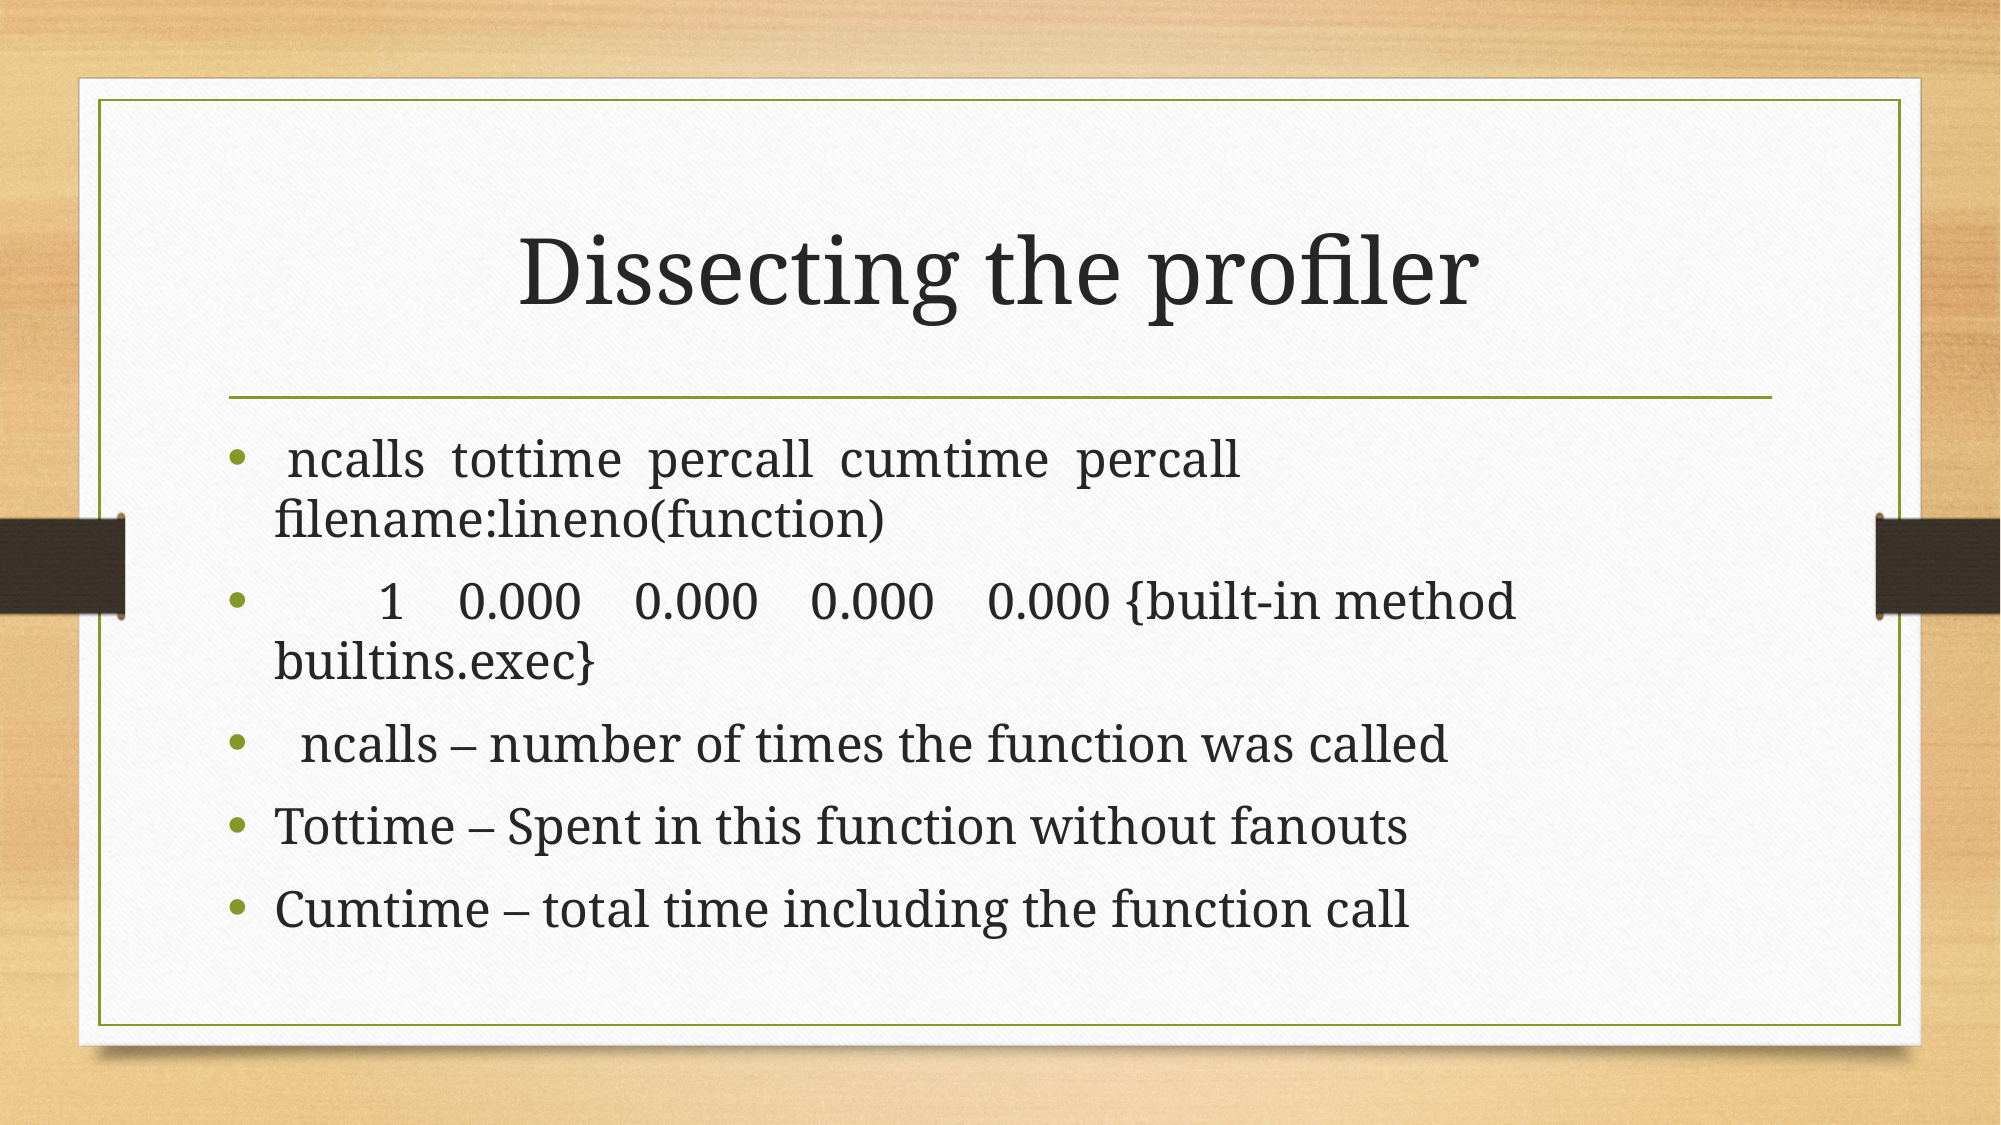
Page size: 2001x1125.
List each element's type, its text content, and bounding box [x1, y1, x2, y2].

title Dissecting the profiler [212, 161, 1788, 375]
list ncalls tottime percall cumtime percall filename:lineno(function) 1 0.000 0.000 0.000 0.000 {built-in method builtins.exec} ncalls – number of times the function was called Tottime – Spent in this function without fanouts Cumtime – total time including the function call [212, 419, 1788, 964]
picture [0, 0, 2001, 1125]
